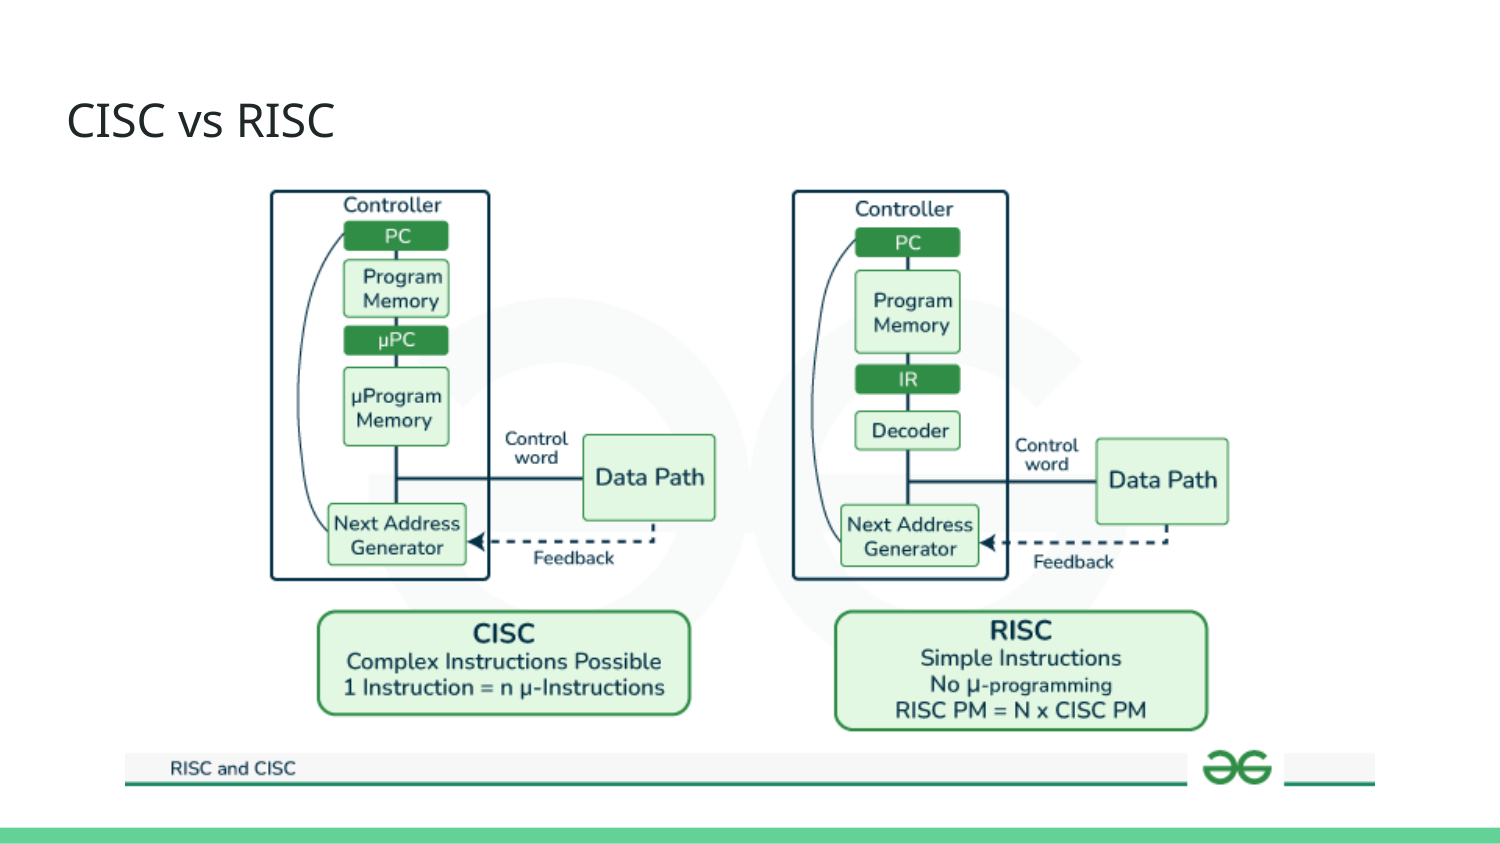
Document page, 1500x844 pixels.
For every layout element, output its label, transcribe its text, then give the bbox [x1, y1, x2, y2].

title CISC vs RISC [51, 72, 1449, 167]
picture [124, 175, 1376, 802]
